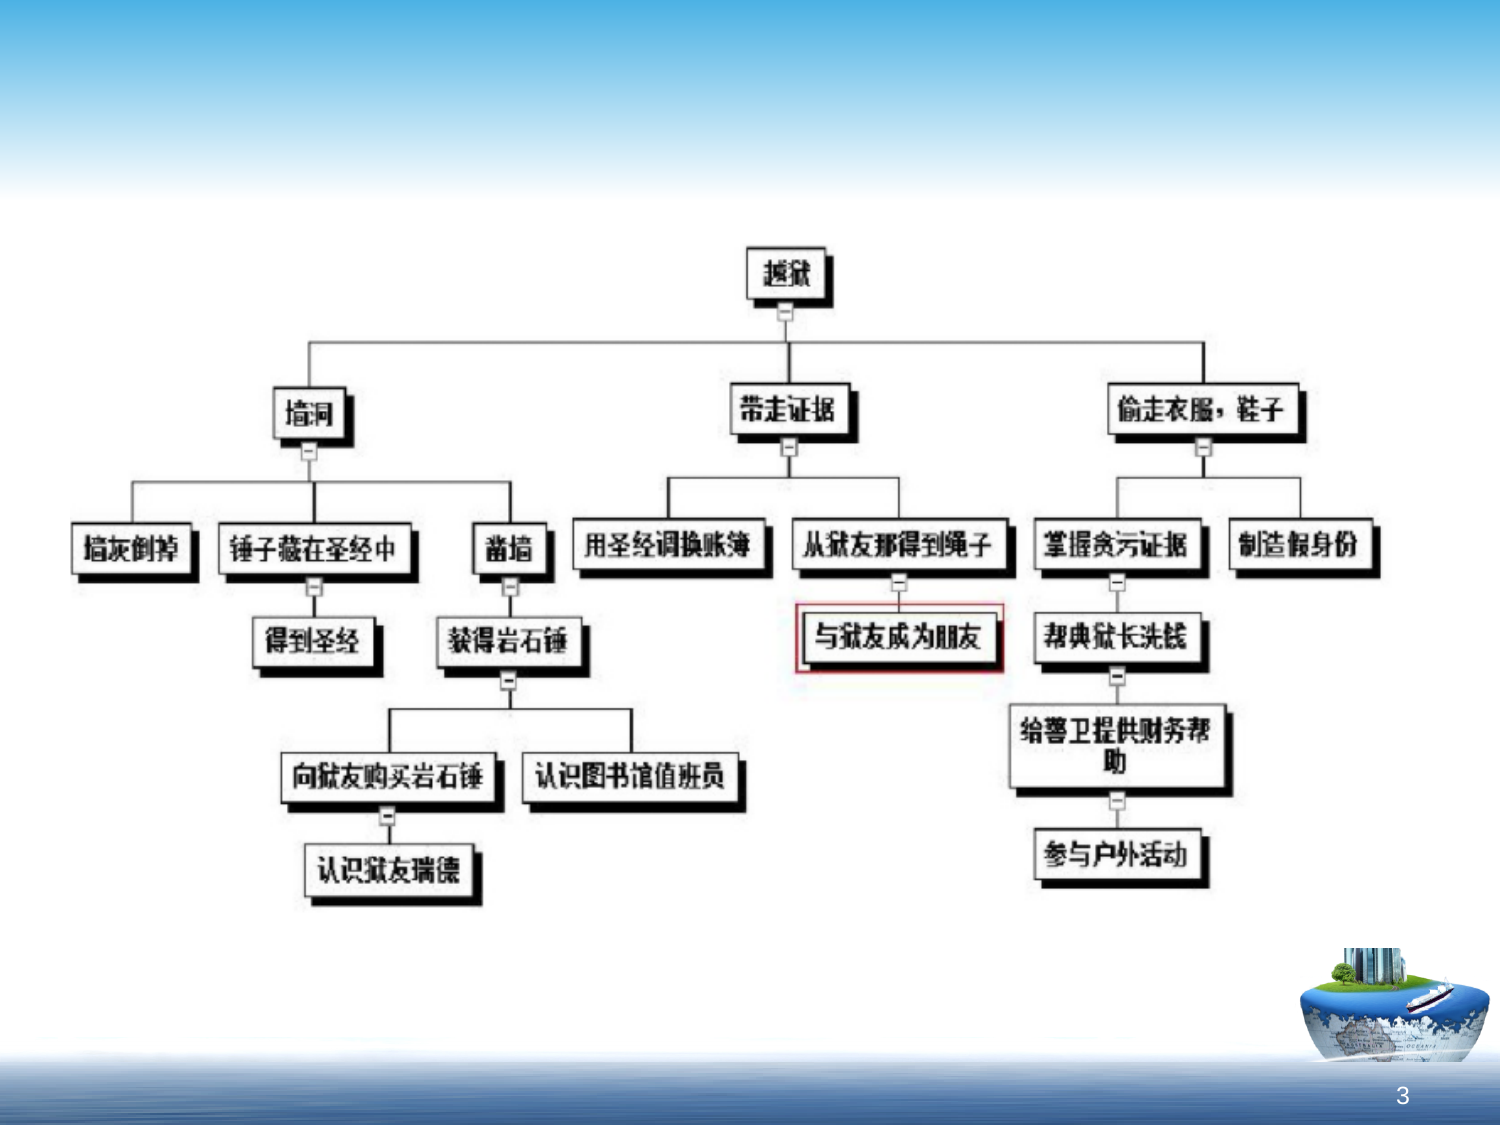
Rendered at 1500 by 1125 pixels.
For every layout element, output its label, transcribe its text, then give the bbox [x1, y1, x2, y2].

picture [0, 243, 1500, 1125]
slide_number 3 [1074, 1072, 1425, 1113]
